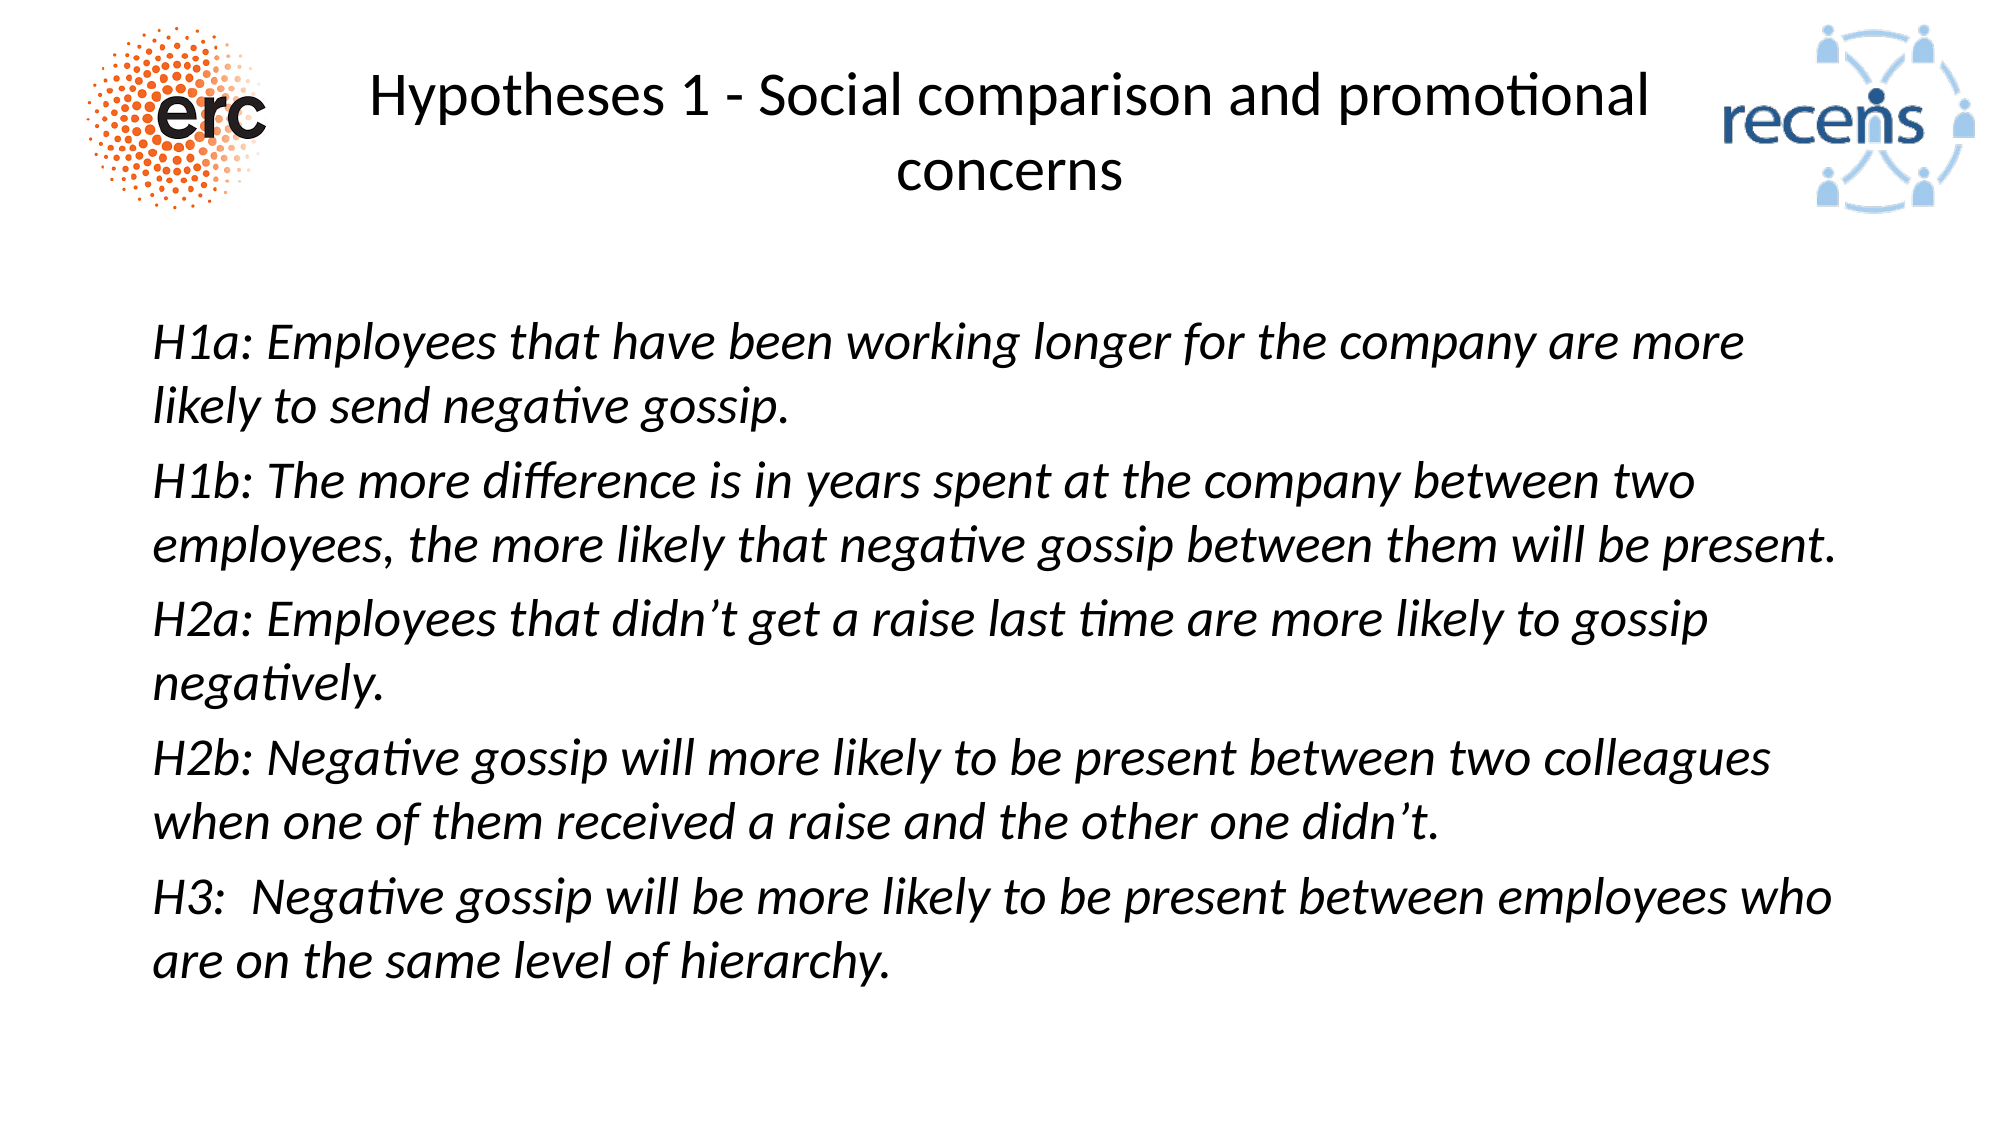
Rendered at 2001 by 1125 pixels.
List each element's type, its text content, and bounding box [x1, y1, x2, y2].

title Hypotheses 1 - Social comparison and promotional concerns [302, 45, 1698, 212]
list H1a: Employees that have been working longer for the company are more likely to send negative gossip. H1b: The more difference is in years spent at the company between two employees, the more likely that negative gossip between them will be present. H2a: Employees that didn’t get a raise last time are more likely to gossip negatively. H2b: Negative gossip will more likely to be present between two colleagues when one of them received a raise and the other one didn’t. H3: Negative gossip will be more likely to be present between employees who are on the same level of hierarchy. [137, 298, 1863, 1013]
picture [47, 27, 302, 212]
picture [1698, 8, 2000, 233]
